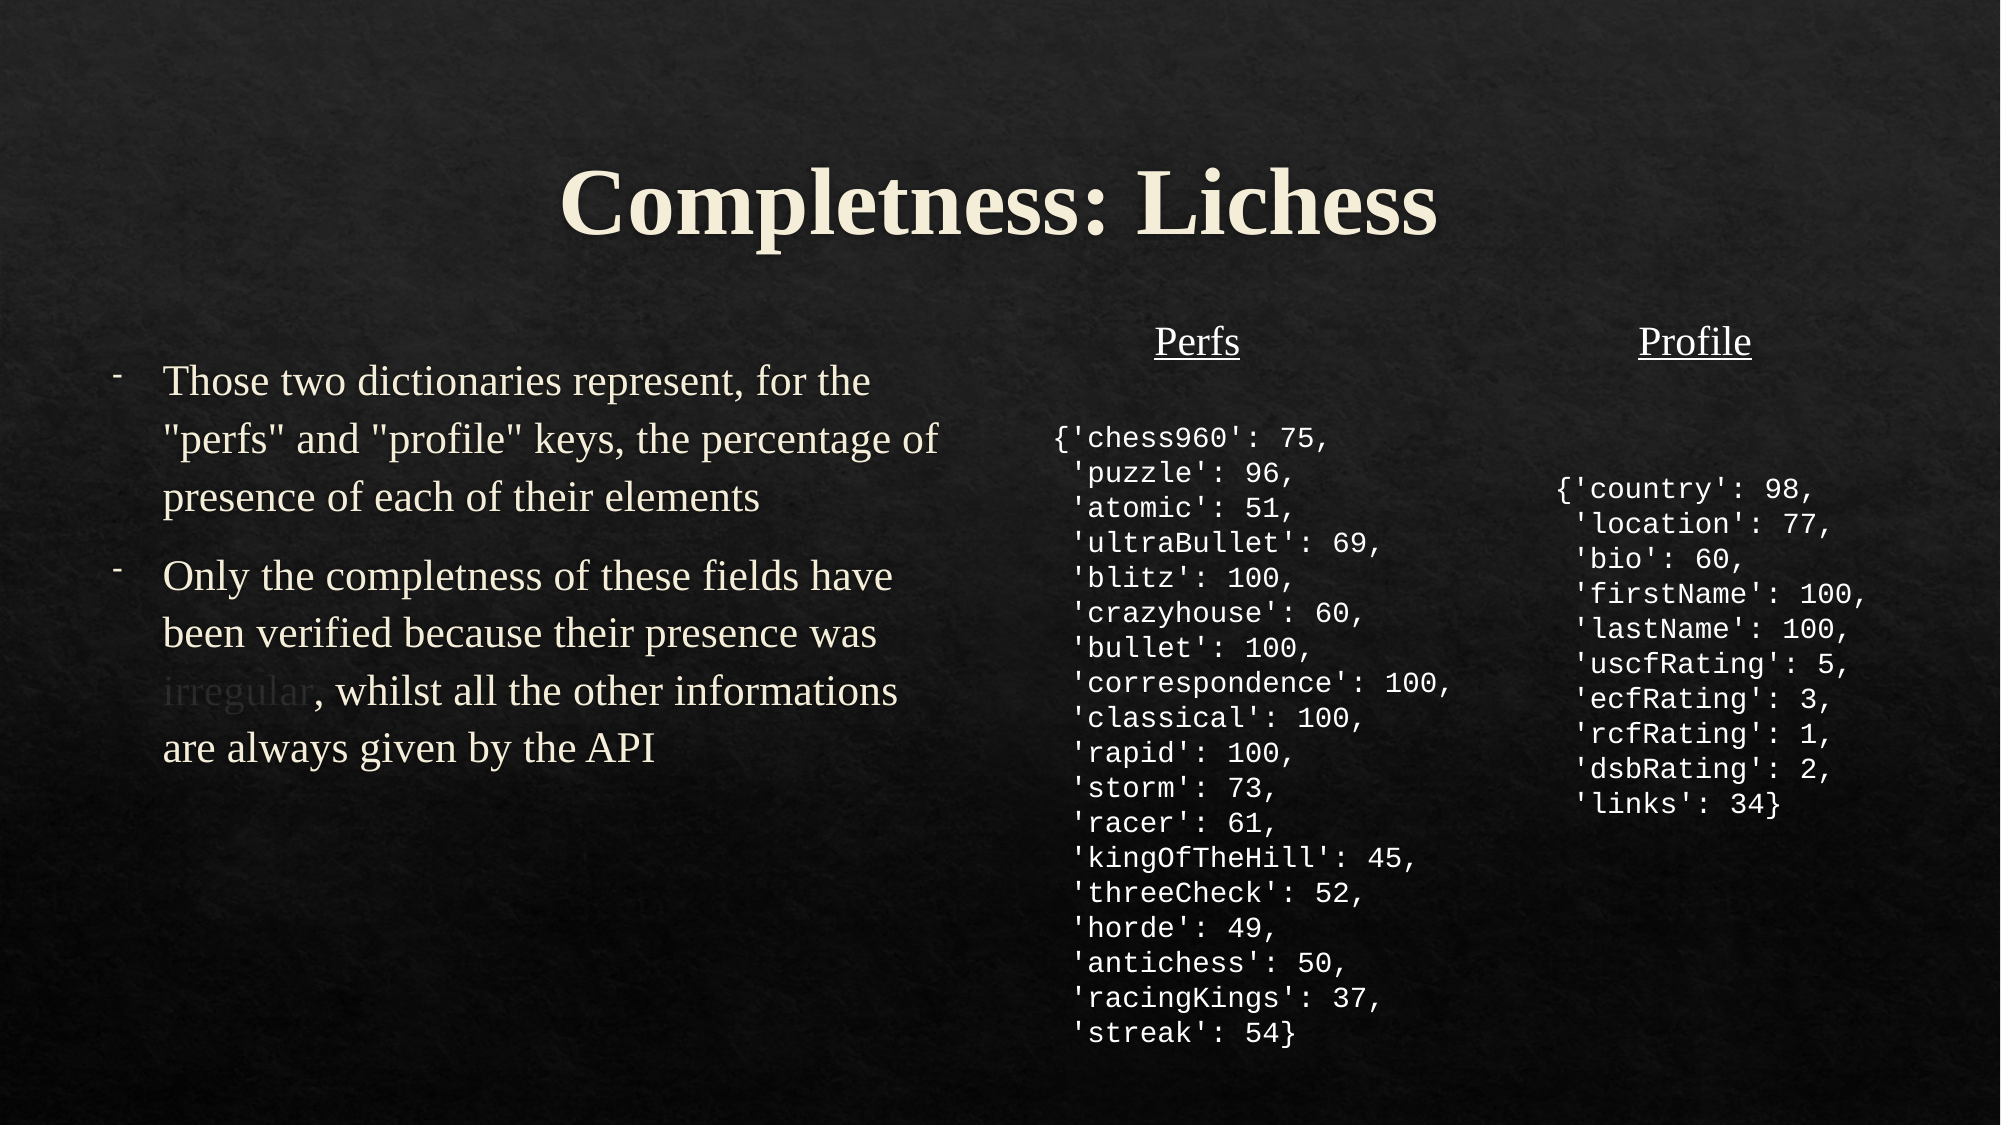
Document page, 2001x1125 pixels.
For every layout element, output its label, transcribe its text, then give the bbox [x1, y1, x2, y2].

text_box {'chess960': 75, 'puzzle': 96, 'atomic': 51, 'ultraBullet': 69, 'blitz': 100, 'crazyhouse': 60, 'bullet': 100, 'correspondence': 100, 'classical': 100, 'rapid': 100, 'storm': 73, 'racer': 61, 'kingOfTheHill': 45, 'threeCheck': 52, 'horde': 49, 'antichess': 50, 'racingKings': 37, 'streak': 54} [1037, 408, 1555, 1101]
title Completness: Lichess [149, 99, 1849, 307]
text_box {'country': 98, 'location': 77, 'bio': 60, 'firstName': 100, 'lastName': 100, 'uscfRating': 5, 'ecfRating': 3, 'rcfRating': 1, 'dsbRating': 2, 'links': 34} [1539, 462, 2000, 827]
list Those two dictionaries represent, for the "perfs" and "profile" keys, the percentage of presence of each of their elements Only the completness of these fields have been verified because their presence was irregular, whilst all the other informations are always given by the API [91, 339, 963, 1056]
text_box Perfs Profile [1097, 306, 1983, 371]
